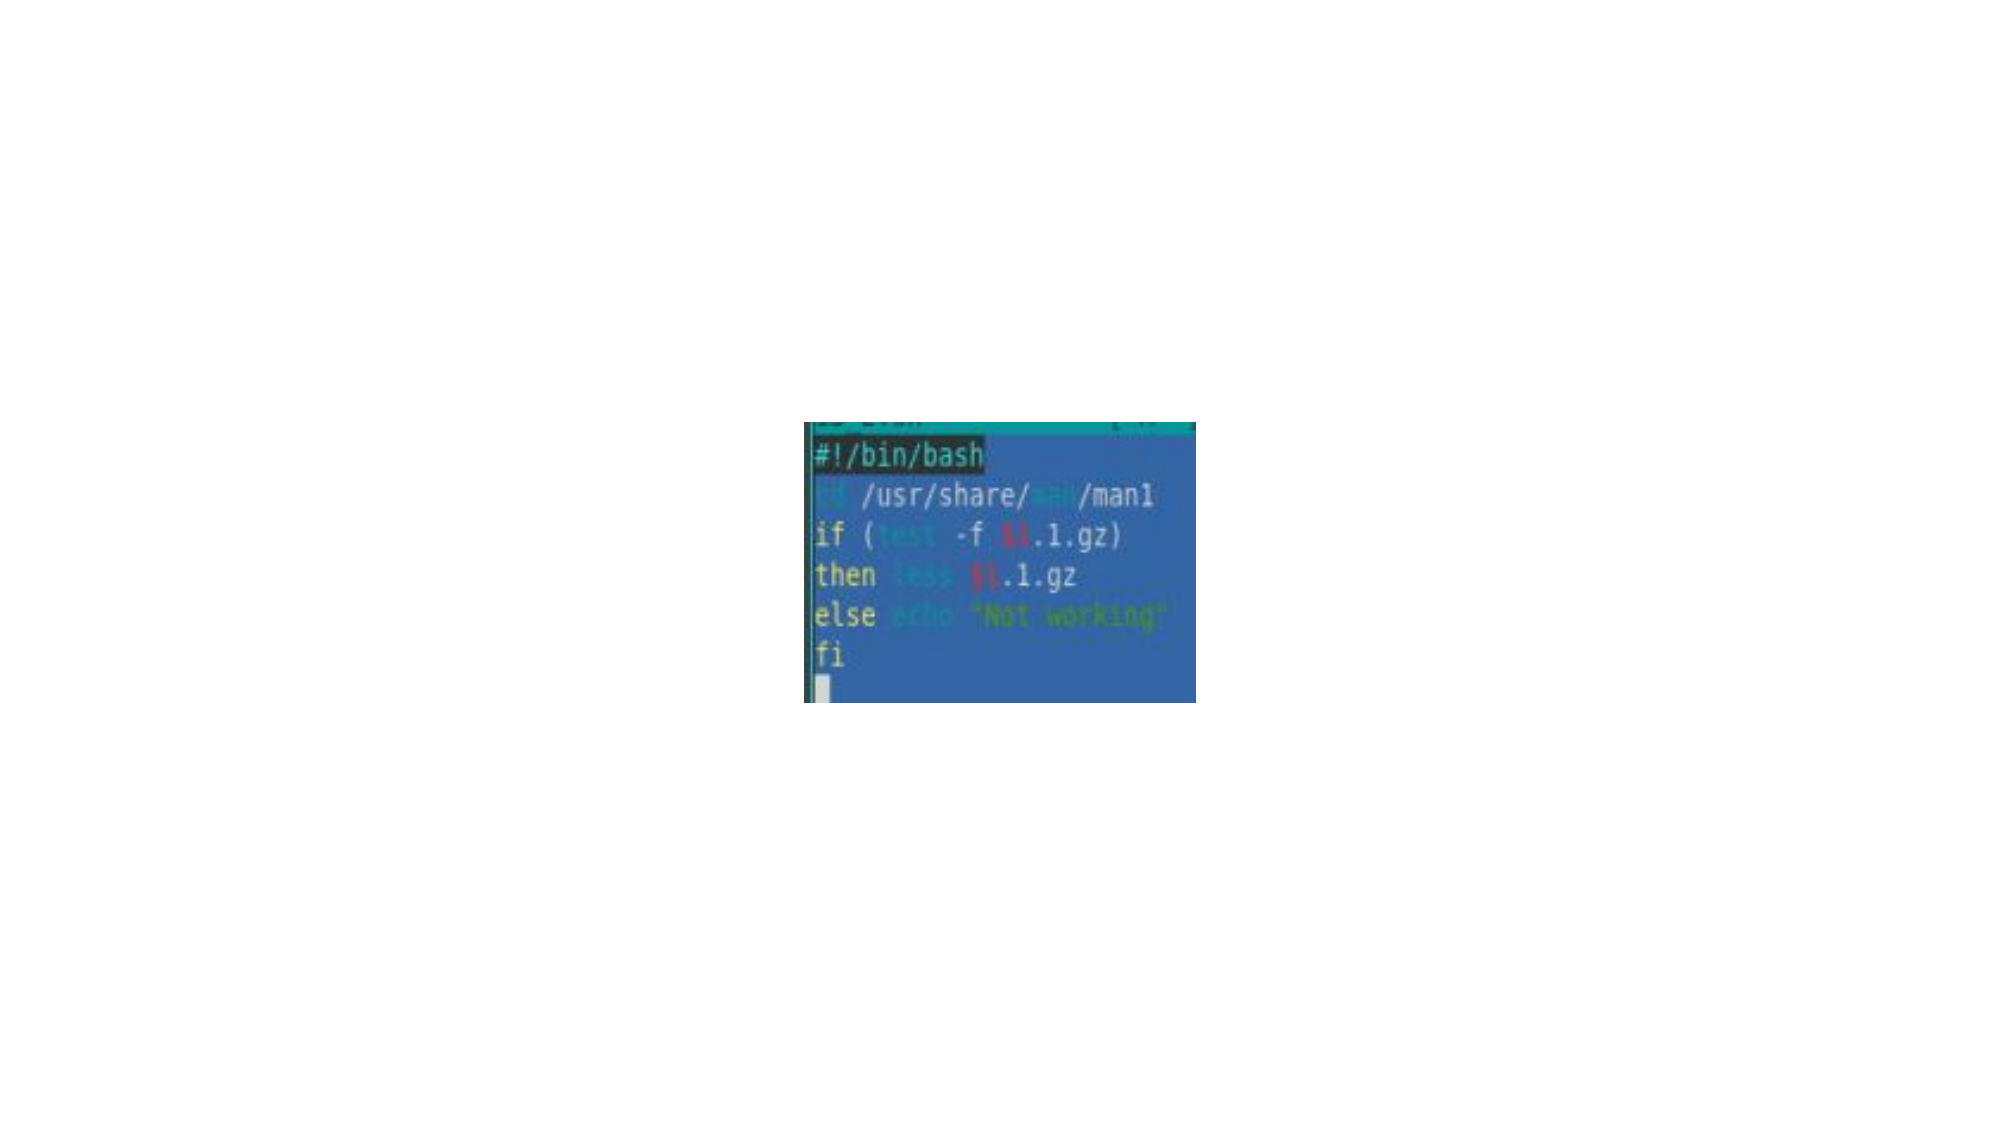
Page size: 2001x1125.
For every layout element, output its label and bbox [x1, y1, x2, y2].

picture [804, 422, 1196, 703]
